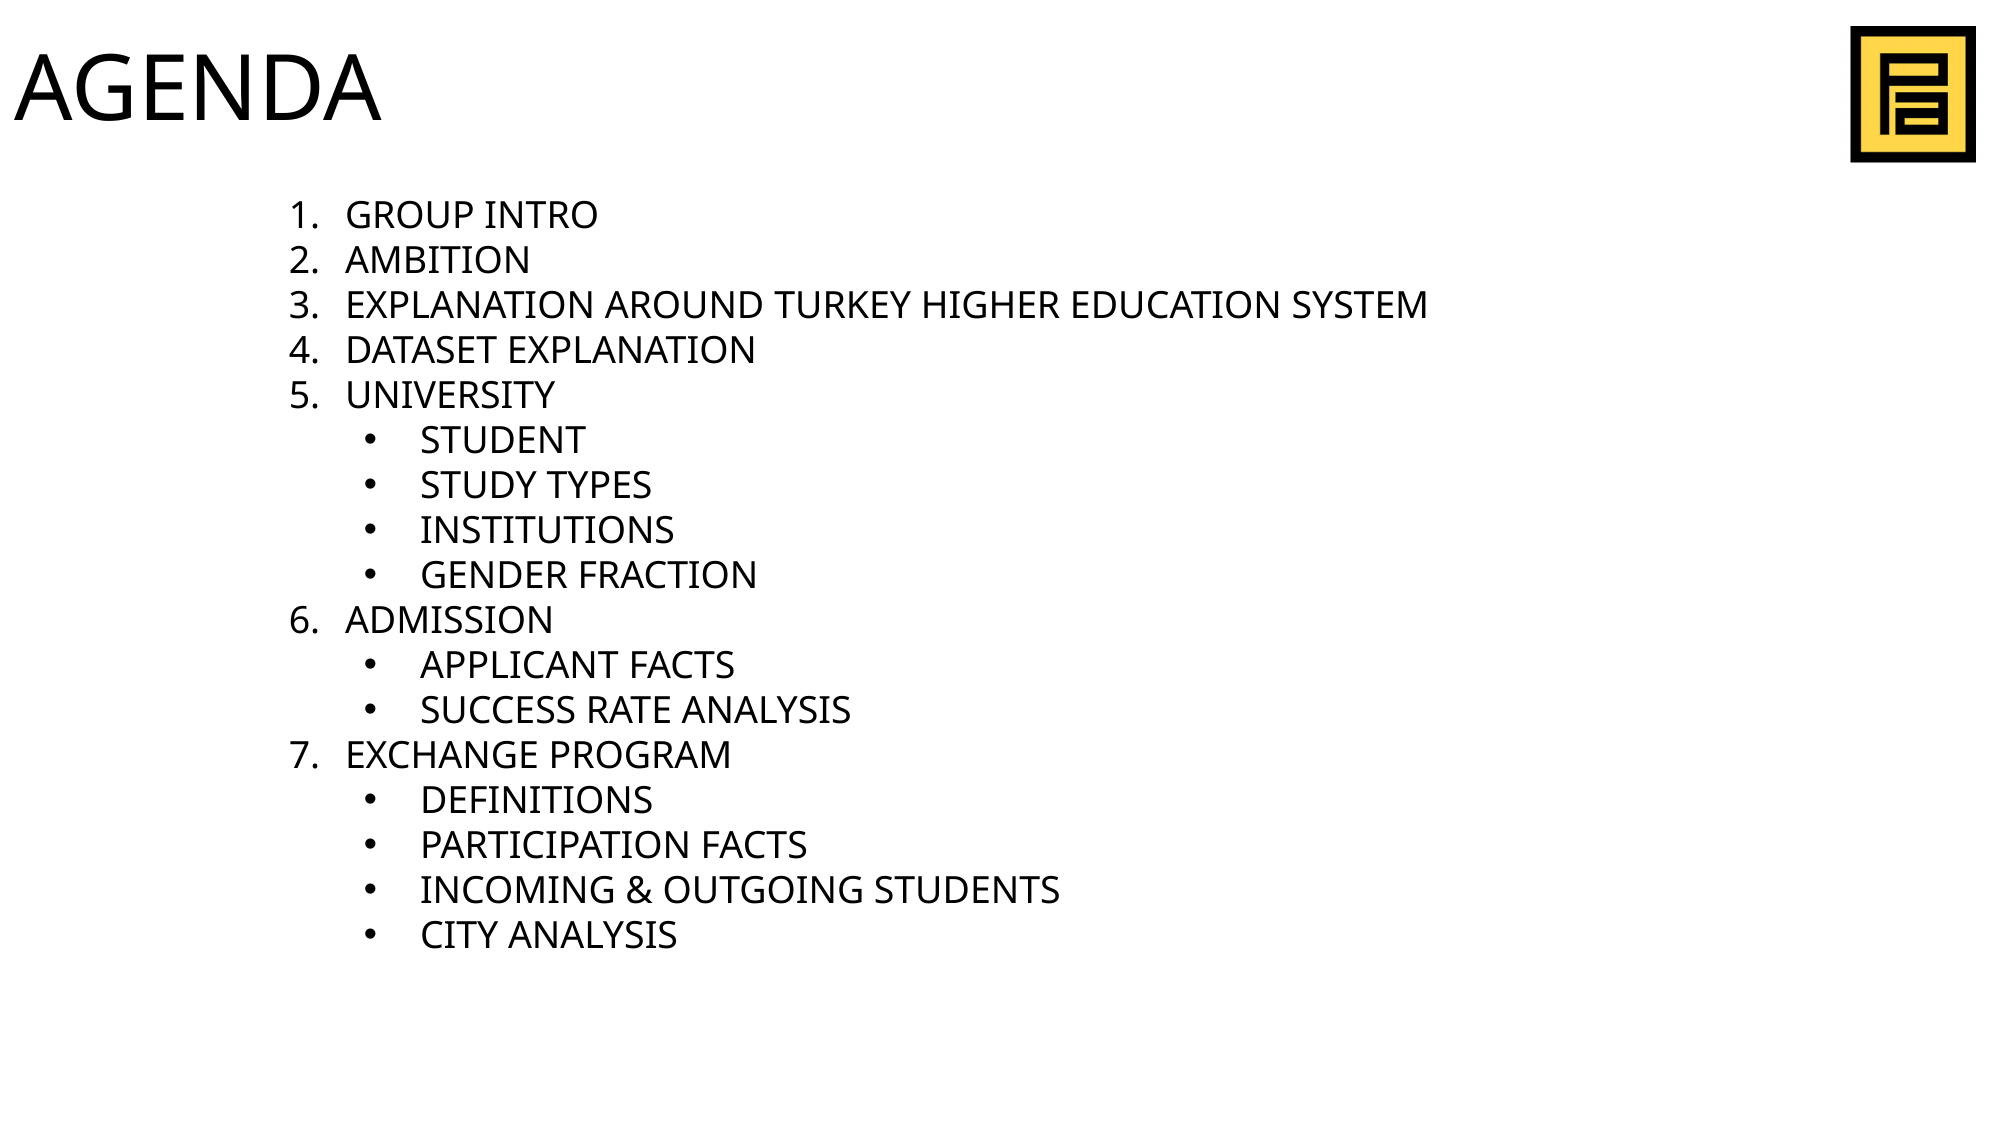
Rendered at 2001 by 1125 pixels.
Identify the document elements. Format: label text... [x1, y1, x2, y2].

text_box agenda [0, 0, 2000, 169]
text_box GROUP INTRO AMBITION EXPLANATION AROUND TURKEY HIGHER EDUCATION SYSTEM DATASET EXPLANATION UNIVERSITY STUDENT STUDY TYPES INSTITUTIONS GENDER FRACTION ADMISSION APPLICANT FACTS SUCCESS RATE ANALYSIS EXCHANGE PROGRAM DEFINITIONS PARTICIPATION FACTS INCOMING & OUTGOING STUDENTS CITY ANALYSIS [274, 184, 1567, 1009]
picture [1838, 19, 1988, 169]
